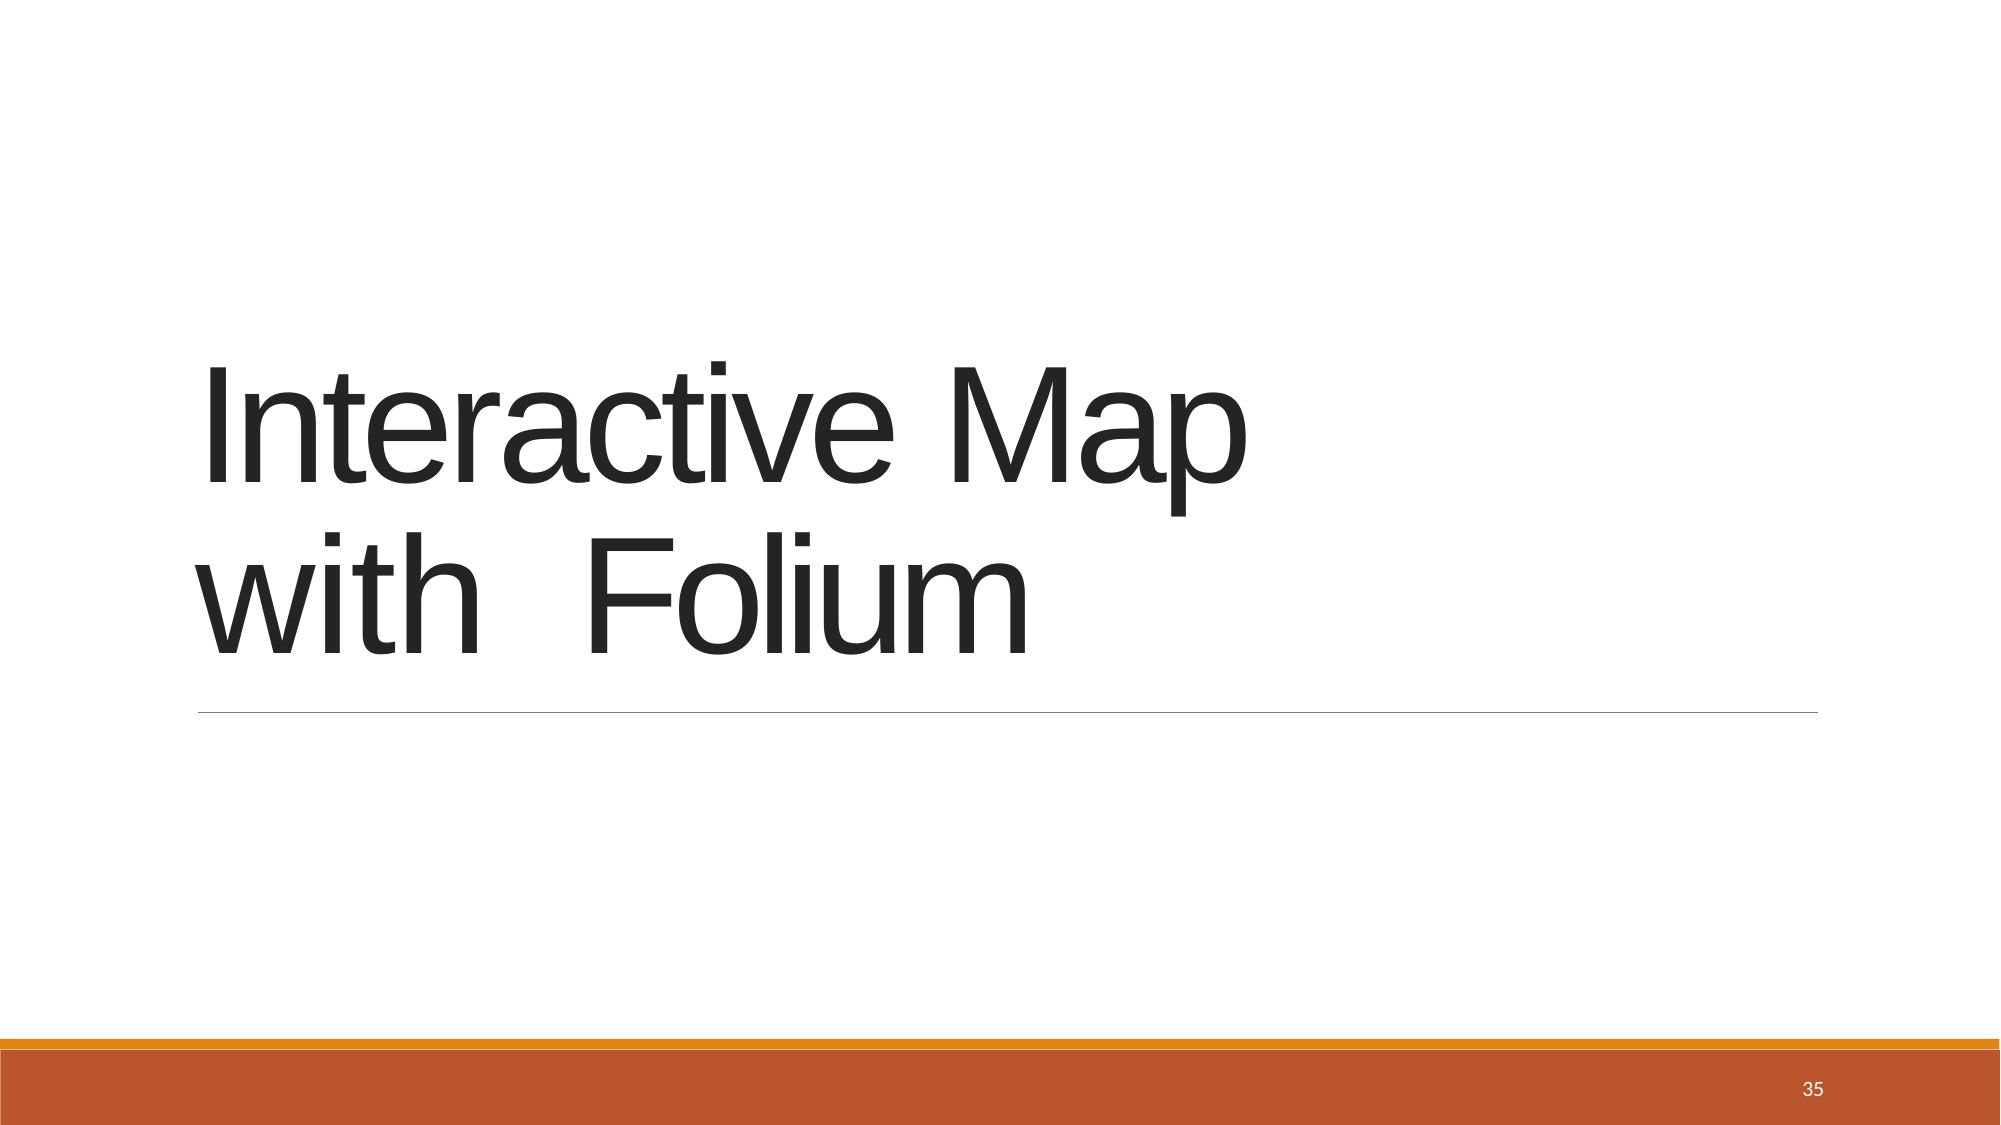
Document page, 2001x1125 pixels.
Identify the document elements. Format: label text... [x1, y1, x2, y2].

title Interactive Map with Folium [192, 313, 1563, 687]
slide_number 35 [1795, 1077, 1831, 1125]
